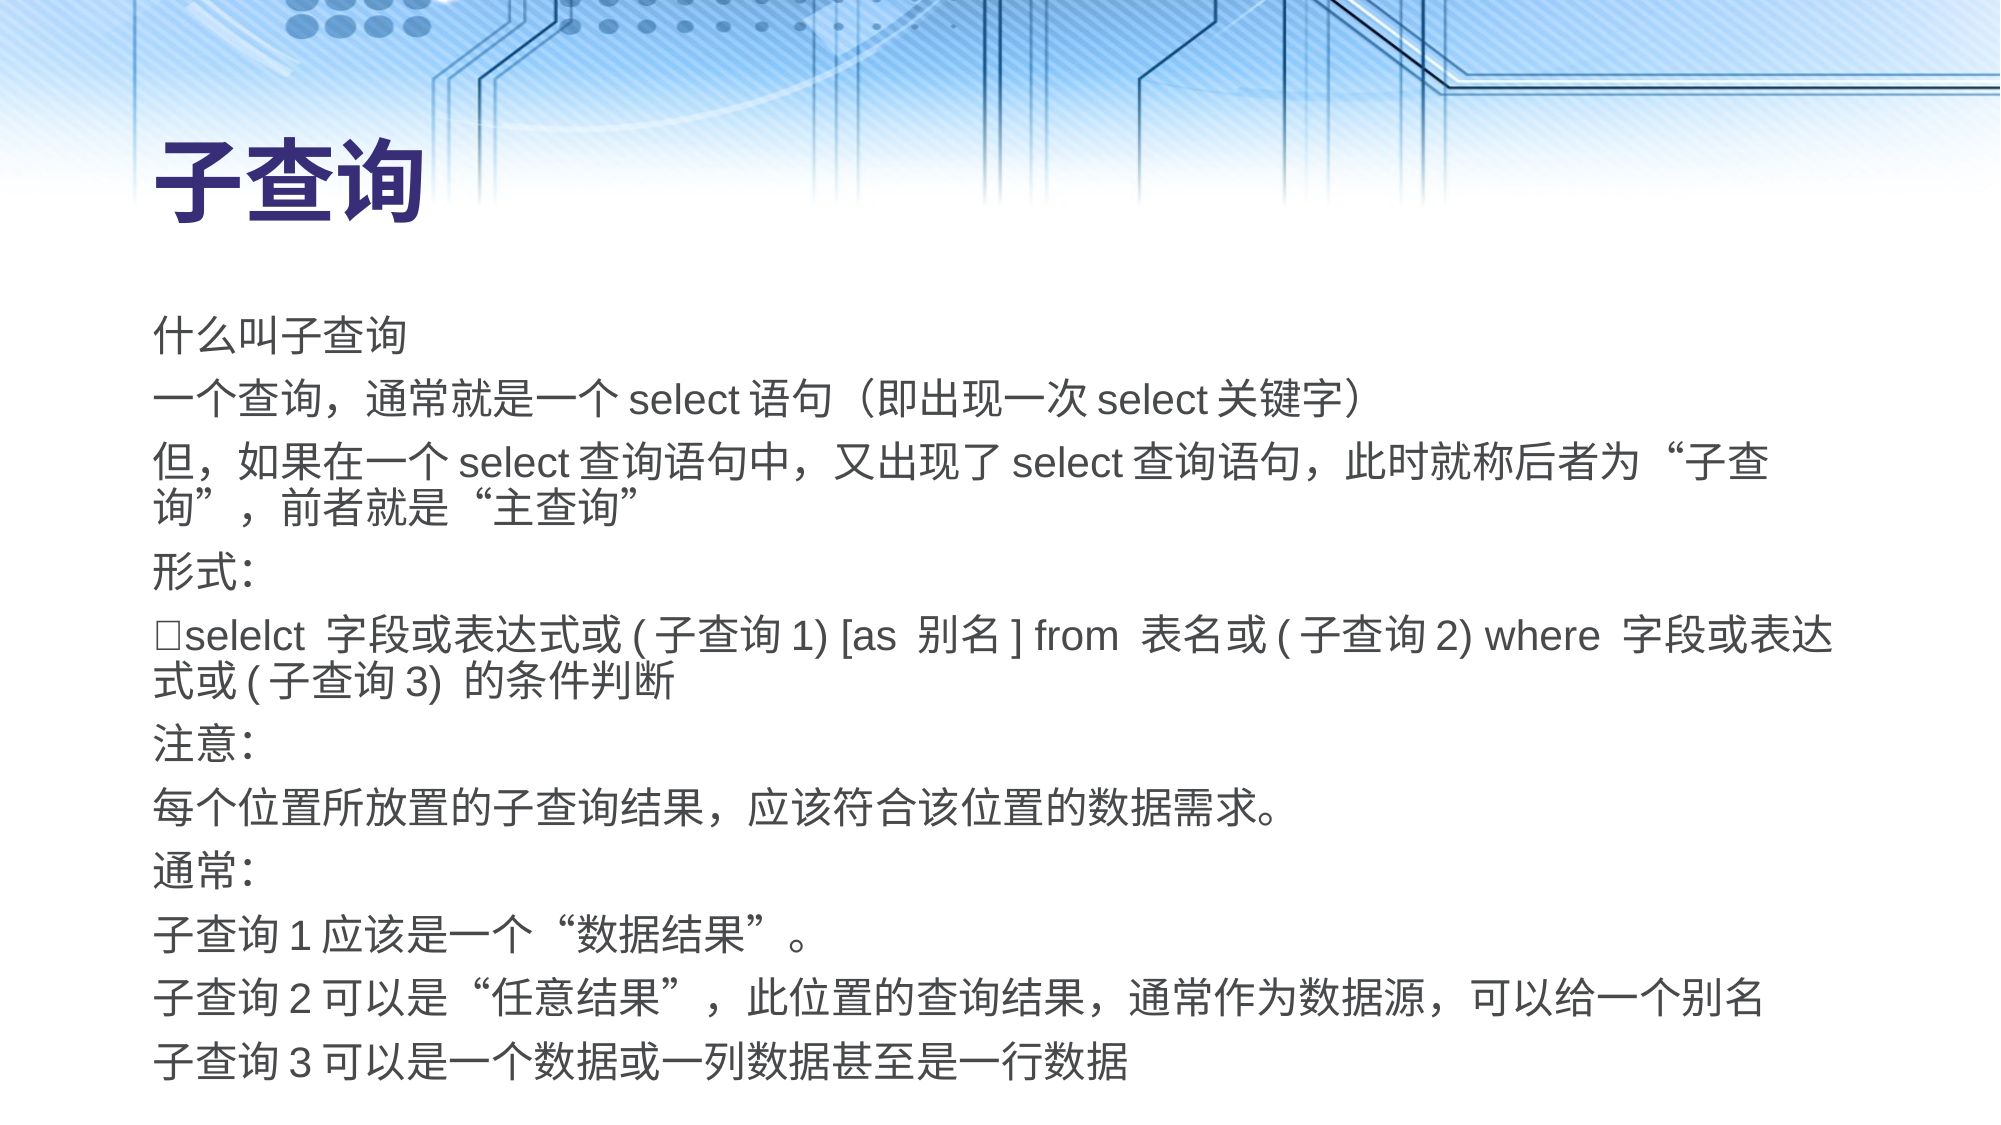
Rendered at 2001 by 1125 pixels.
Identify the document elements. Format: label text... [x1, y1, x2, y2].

picture [0, 0, 2000, 454]
list 什么叫子查询 一个查询，通常就是一个select语句（即出现一次select关键字） 但，如果在一个select查询语句中，又出现了select查询语句，此时就称后者为“子查询”，前者就是“主查询” 形式： selelct 字段或表达式或(子查询1) [as 别名] from 表名或(子查询2) where 字段或表达式或(子查询3) 的条件判断 注意： 每个位置所放置的子查询结果，应该符合该位置的数据需求。 通常： 子查询1应该是一个“数据结果”。 子查询2可以是“任意结果”，此位置的查询结果，通常作为数据源，可以给一个别名 子查询3可以是一个数据或一列数据甚至是一行数据 [137, 306, 1863, 1101]
title 子查询 [137, 93, 1863, 278]
